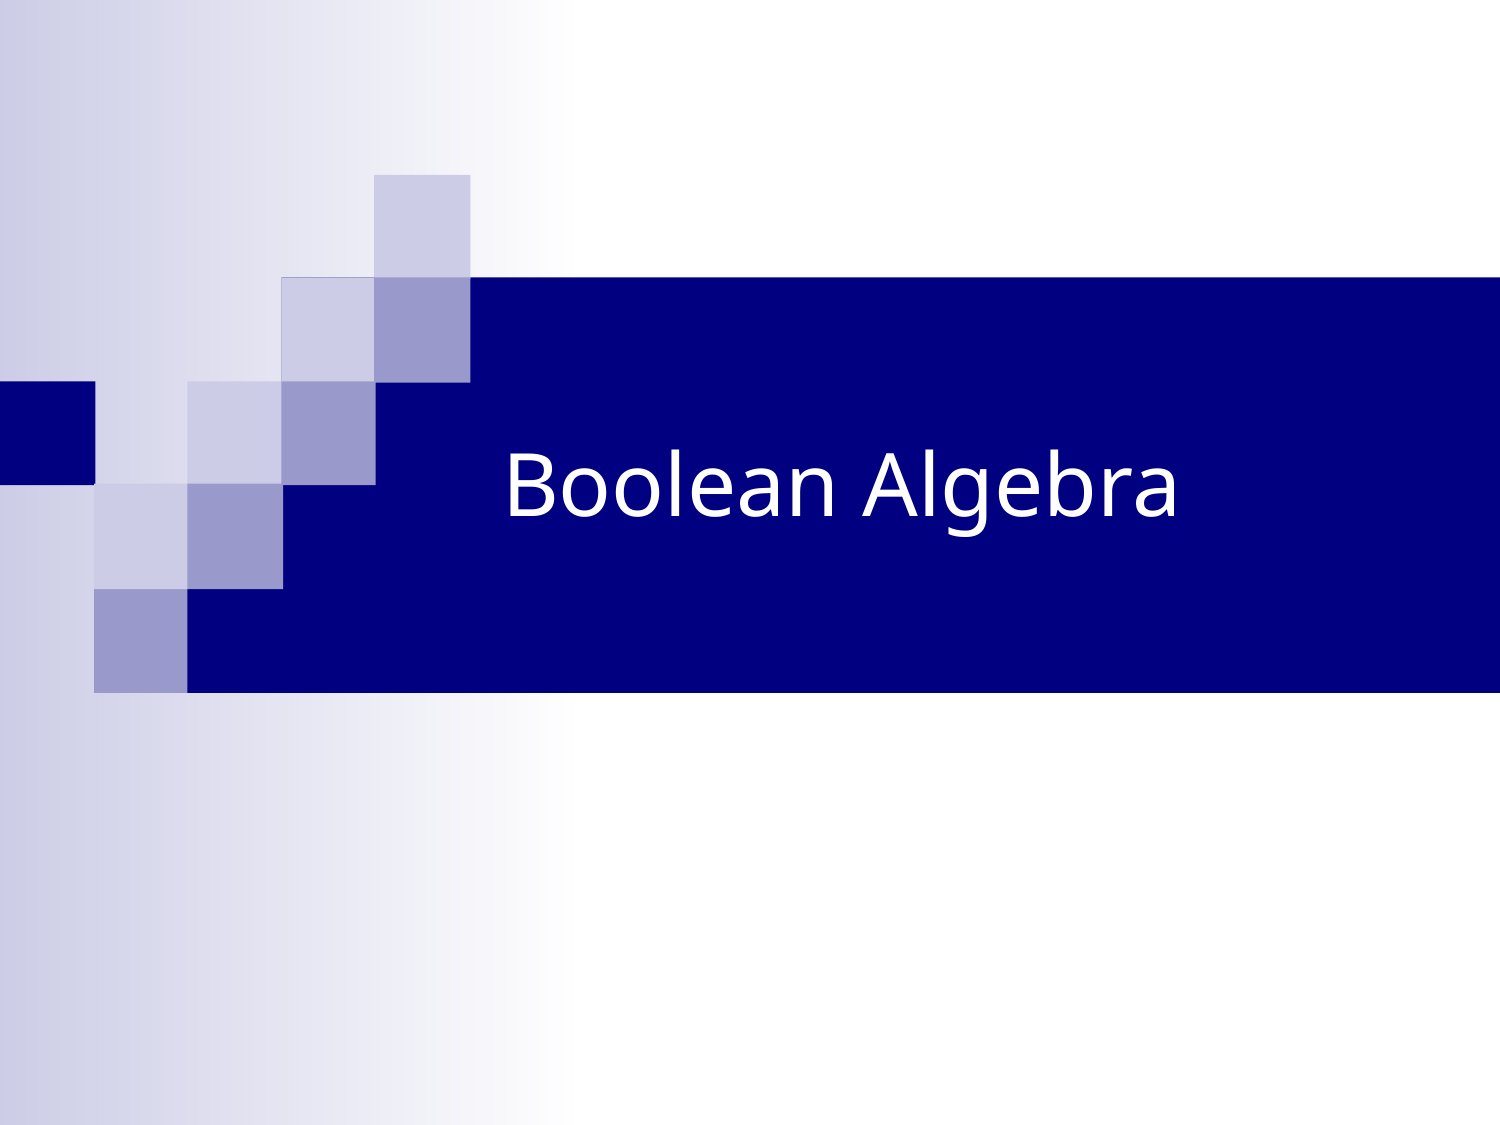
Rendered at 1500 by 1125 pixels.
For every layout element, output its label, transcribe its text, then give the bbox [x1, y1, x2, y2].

title Boolean Algebra [487, 299, 1476, 663]
